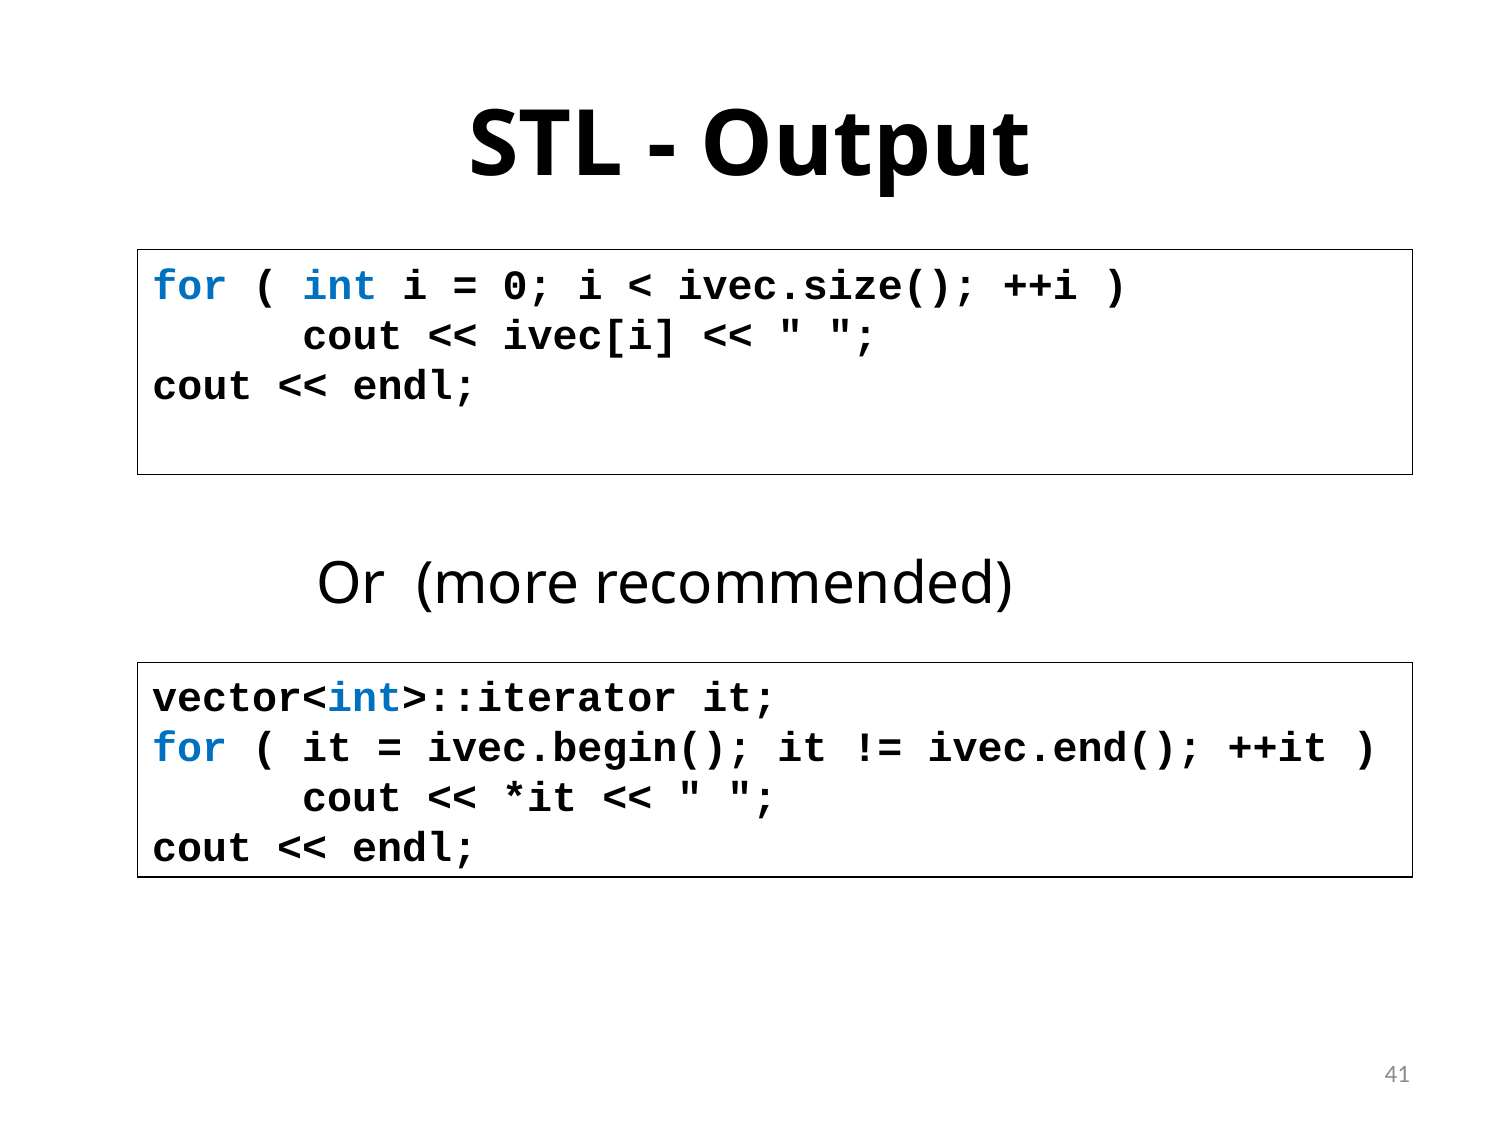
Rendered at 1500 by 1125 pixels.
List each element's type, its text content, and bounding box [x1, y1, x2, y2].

title STL - Output [75, 45, 1425, 233]
list for ( int i = 0; i < ivec.size(); ++i ) cout << ivec[i] << " "; cout << endl; [137, 249, 1413, 475]
slide_number 41 [1074, 1042, 1425, 1103]
text_box Or (more recommended) [301, 537, 1214, 623]
text_box vector<int>::iterator it; for ( it = ivec.begin(); it != ivec.end(); ++it ) cout << *it << " "; cout << endl; [137, 662, 1413, 878]
